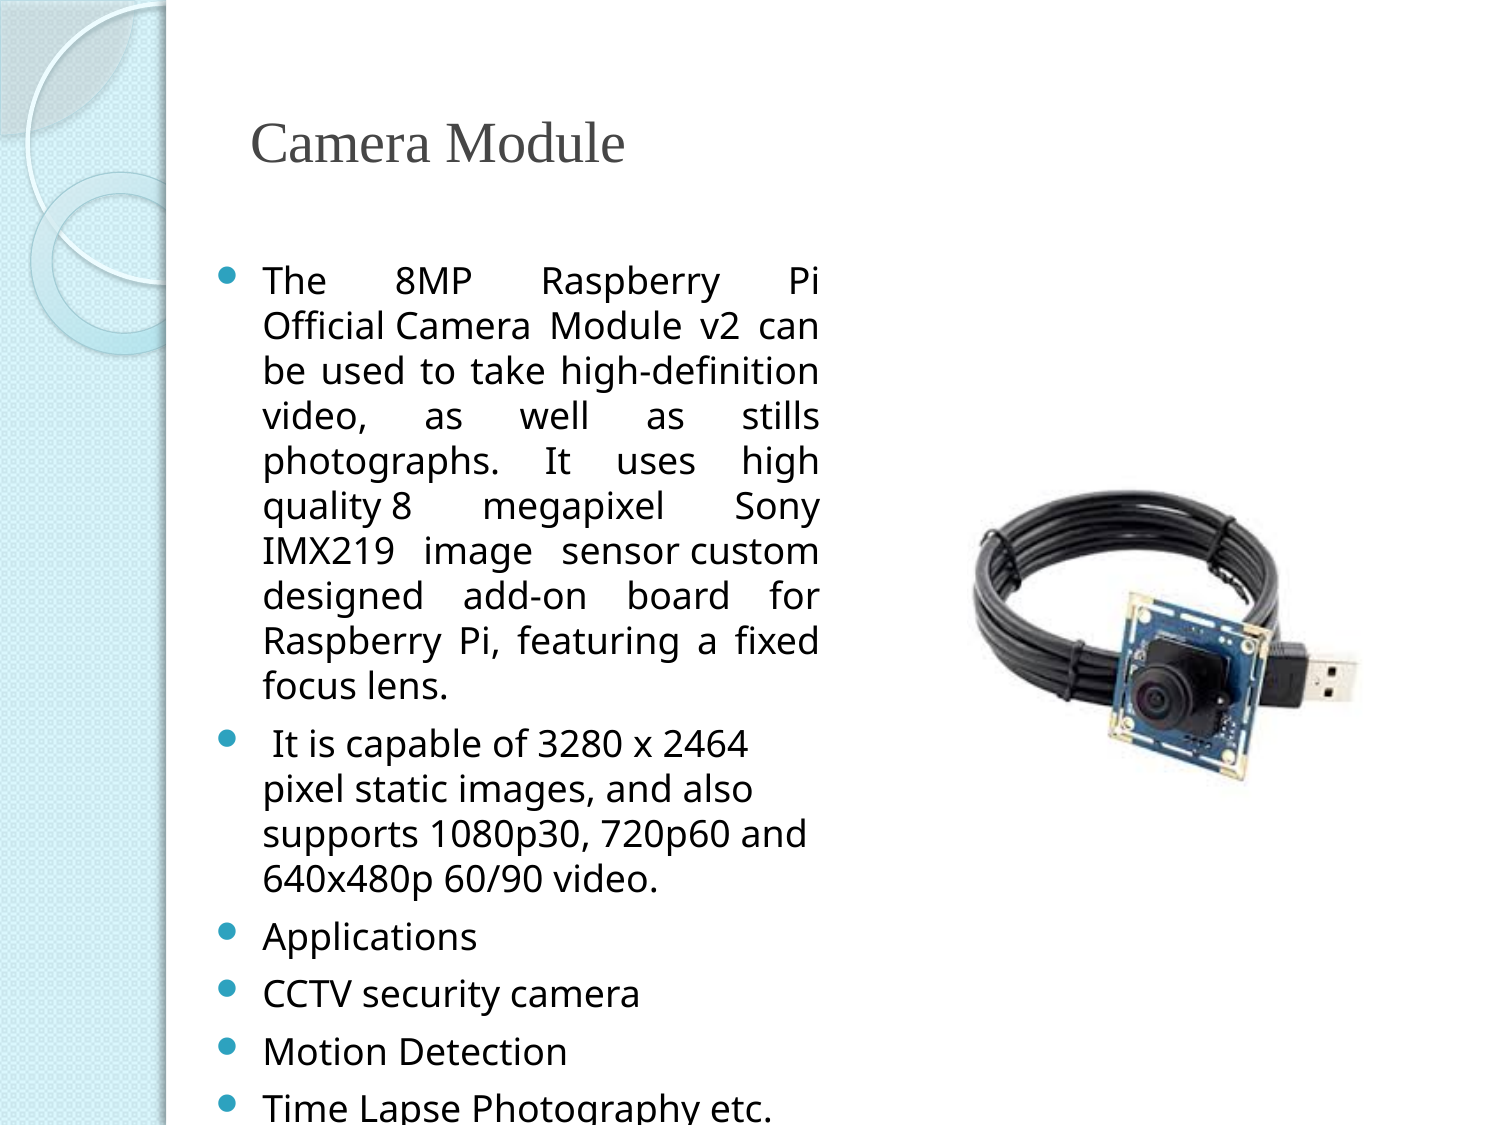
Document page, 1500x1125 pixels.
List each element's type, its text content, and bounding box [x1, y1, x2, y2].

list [967, 434, 1364, 831]
list The 8MP Raspberry Pi Official Camera Module v2 can be used to take high-definition video, as well as stills photographs. It uses high quality 8 megapixel Sony IMX219 image sensor custom designed add-on board for Raspberry Pi, featuring a fixed focus lens. It is capable of 3280 x 2464 pixel static images, and also supports 1080p30, 720p60 and 640x480p 60/90 video. Applications CCTV security camera Motion Detection Time Lapse Photography etc. [187, 249, 836, 1100]
title Camera Module [235, 45, 1466, 233]
